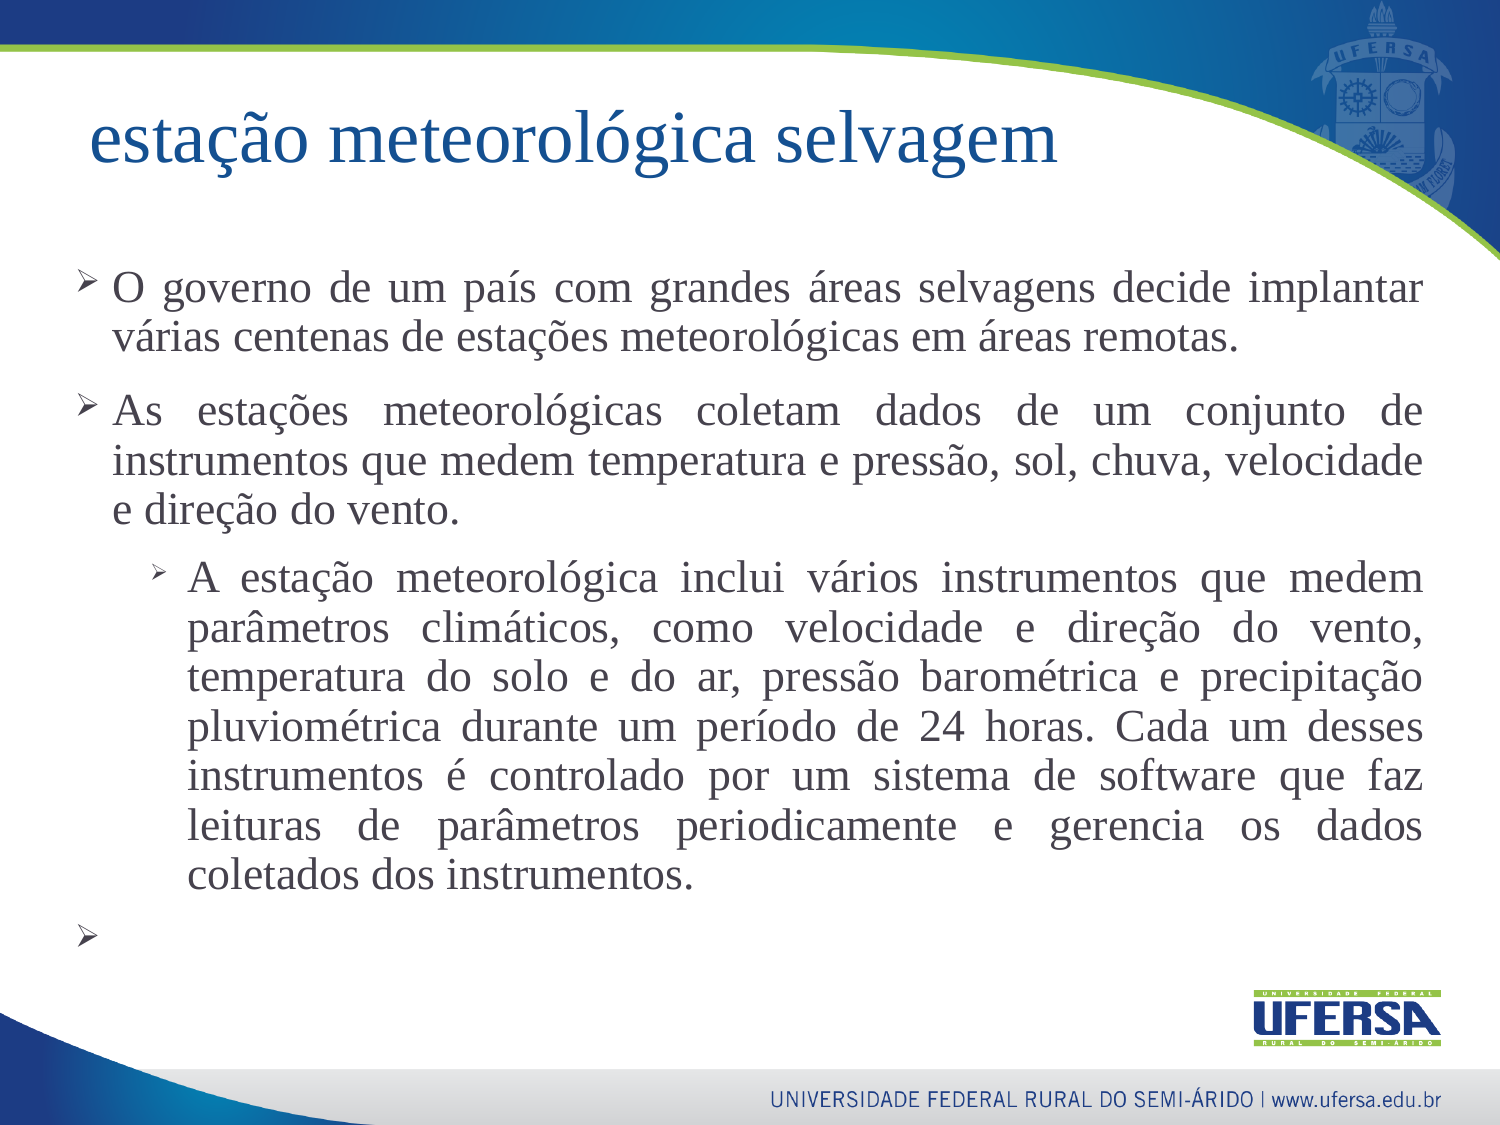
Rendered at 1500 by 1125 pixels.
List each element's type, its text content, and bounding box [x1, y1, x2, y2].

title estação meteorológica selvagem [75, 44, 1425, 233]
picture [0, 0, 1500, 1125]
list O governo de um país com grandes áreas selvagens decide implantar várias centenas de estações meteorológicas em áreas remotas. As estações meteorológicas coletam dados de um conjunto de instrumentos que medem temperatura e pressão, sol, chuva, velocidade e direção do vento. A estação meteorológica inclui vários instrumentos que medem parâmetros climáticos, como velocidade e direção do vento, temperatura do solo e do ar, pressão barométrica e precipitação pluviométrica durante um período de 24 horas. Cada um desses instrumentos é controlado por um sistema de software que faz leituras de parâmetros periodicamente e gerencia os dados coletados dos instrumentos. [75, 262, 1425, 1005]
slide_number 48 [1162, 1020, 1500, 1081]
